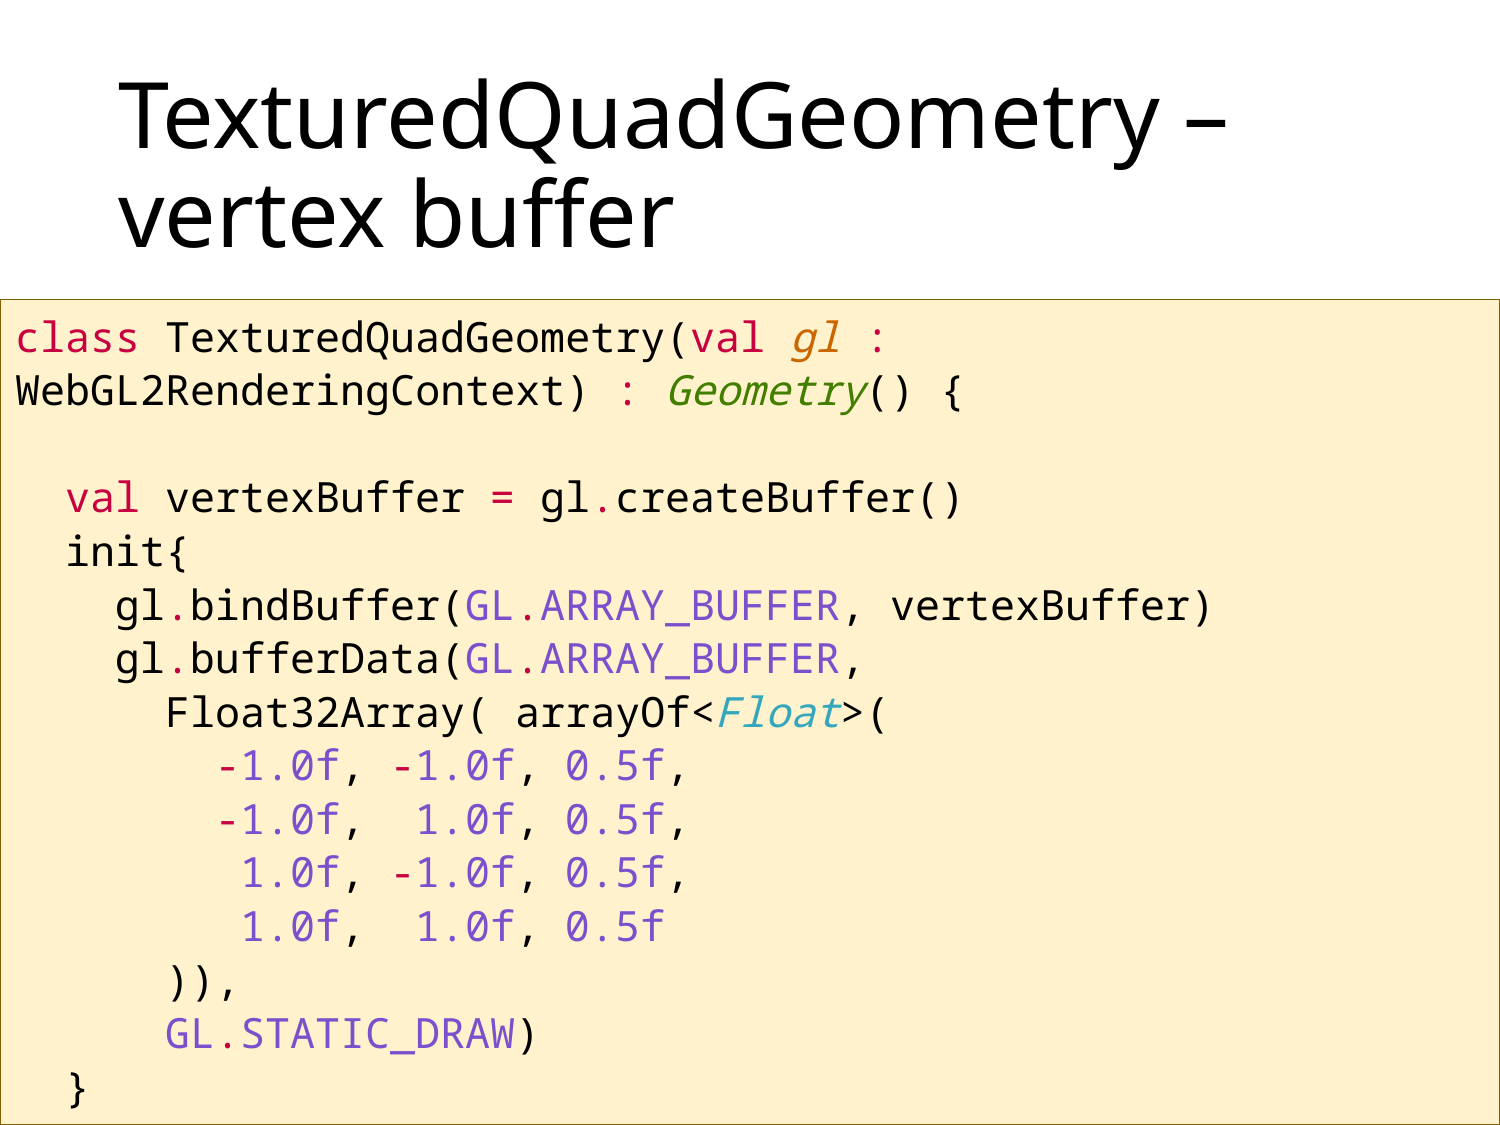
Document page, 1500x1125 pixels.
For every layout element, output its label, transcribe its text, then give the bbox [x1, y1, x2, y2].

list class TexturedQuadGeometry(val gl : WebGL2RenderingContext) : Geometry() { val vertexBuffer = gl.createBuffer() init{ gl.bindBuffer(GL.ARRAY_BUFFER, vertexBuffer) gl.bufferData(GL.ARRAY_BUFFER, Float32Array( arrayOf<Float>( -1.0f, -1.0f, 0.5f, -1.0f, 1.0f, 0.5f, 1.0f, -1.0f, 0.5f, 1.0f, 1.0f, 0.5f )), GL.STATIC_DRAW) } [0, 299, 1500, 1125]
title TexturedQuadGeometry – vertex buffer [103, 59, 1397, 278]
